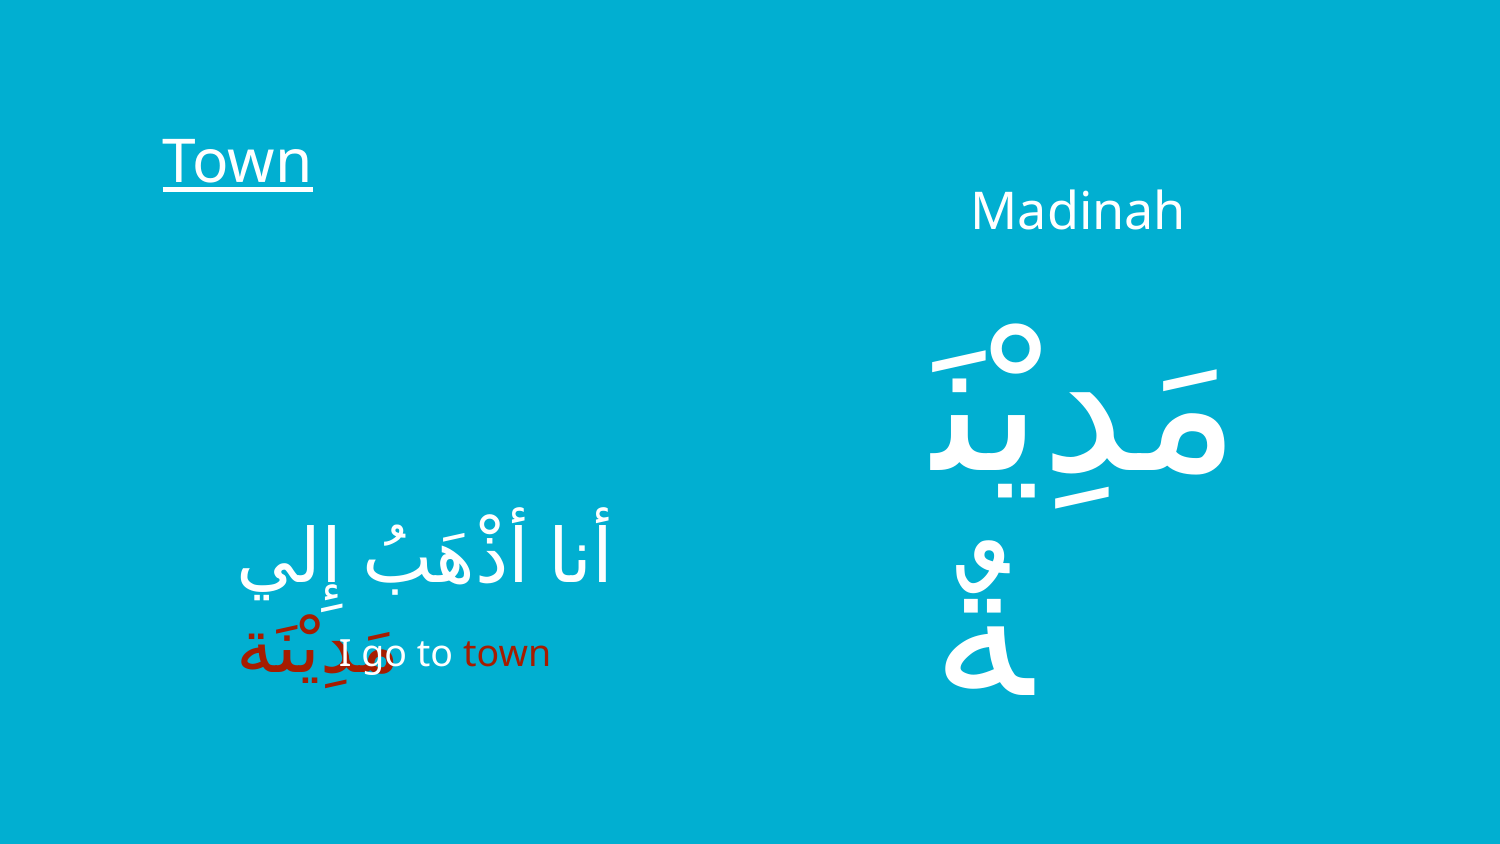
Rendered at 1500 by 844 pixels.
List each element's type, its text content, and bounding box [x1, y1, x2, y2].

text_box Town [147, 107, 412, 210]
text_box I go to town [324, 613, 750, 689]
text_box مَدِيْنَةٌ [917, 267, 1310, 748]
text_box أنا أذْهَبُ إِلي مَدِيْنَة [221, 492, 700, 703]
text_box Madinah [955, 162, 1272, 255]
